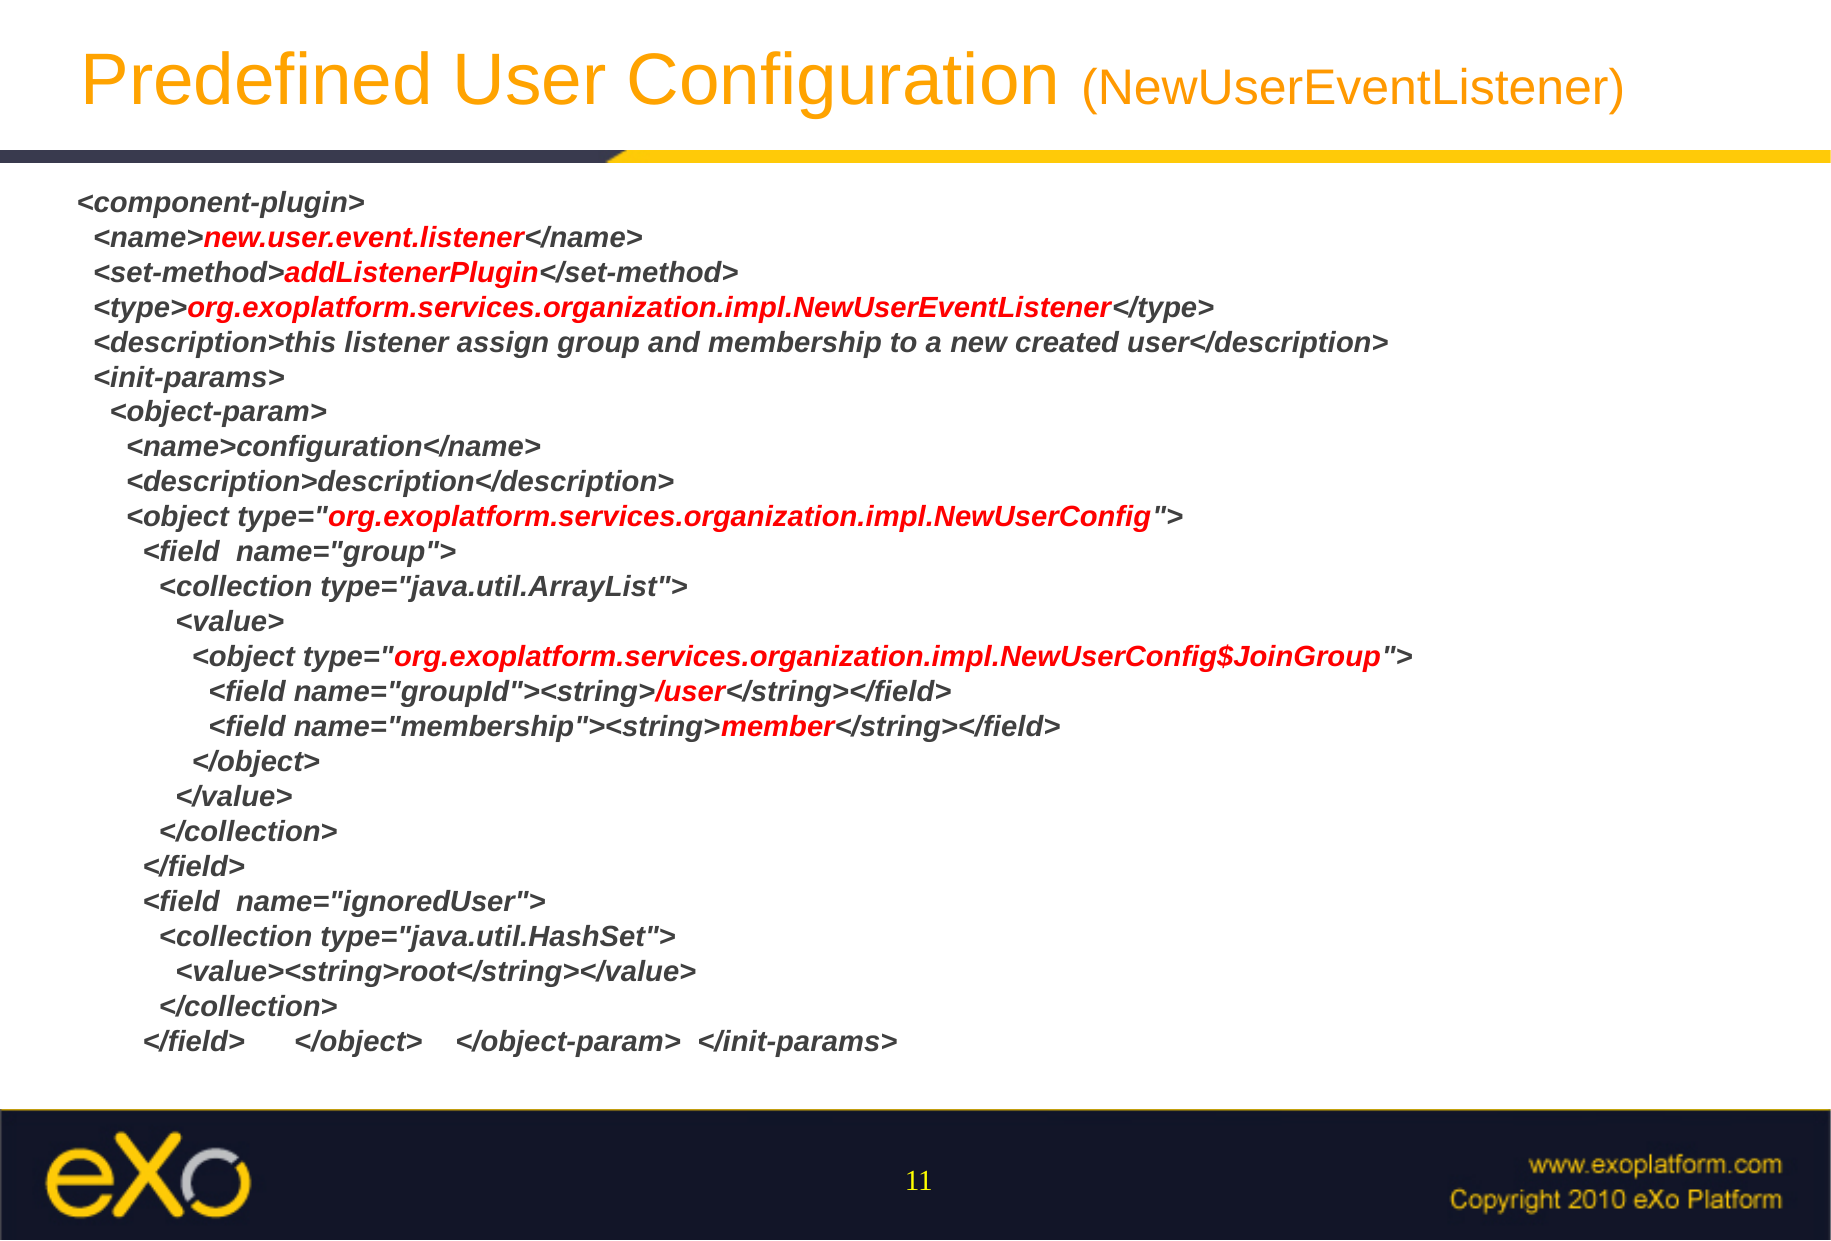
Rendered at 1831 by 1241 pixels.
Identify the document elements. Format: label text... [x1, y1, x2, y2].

title Predefined User Configuration (NewUserEventListener) [80, 41, 1751, 117]
picture [0, 1109, 1831, 1240]
list <component-plugin> <name>new.user.event.listener</name> <set-method>addListenerPlugin</set-method> <type>org.exoplatform.services.organization.impl.NewUserEventListener</type> <description>this listener assign group and membership to a new created user</description> <init-params> <object-param> <name>configuration</name> <description>description</description> <object type="org.exoplatform.services.organization.impl.NewUserConfig"> <field name="group"> <collection type="java.util.ArrayList"> <value> <object type="org.exoplatform.services.organization.impl.NewUserConfig$JoinGroup"> <field name="groupId"><string>/user</string></field> <field name="membership"><string>member</string></field> </object> </value> </collection> </field> <field name="ignoredUser"> <collection type="java.util.HashSet"> <value><string>root</string></value> </collection> </field> </object> </object-param> </init-params> [76, 182, 1754, 1019]
picture [0, 150, 1831, 163]
